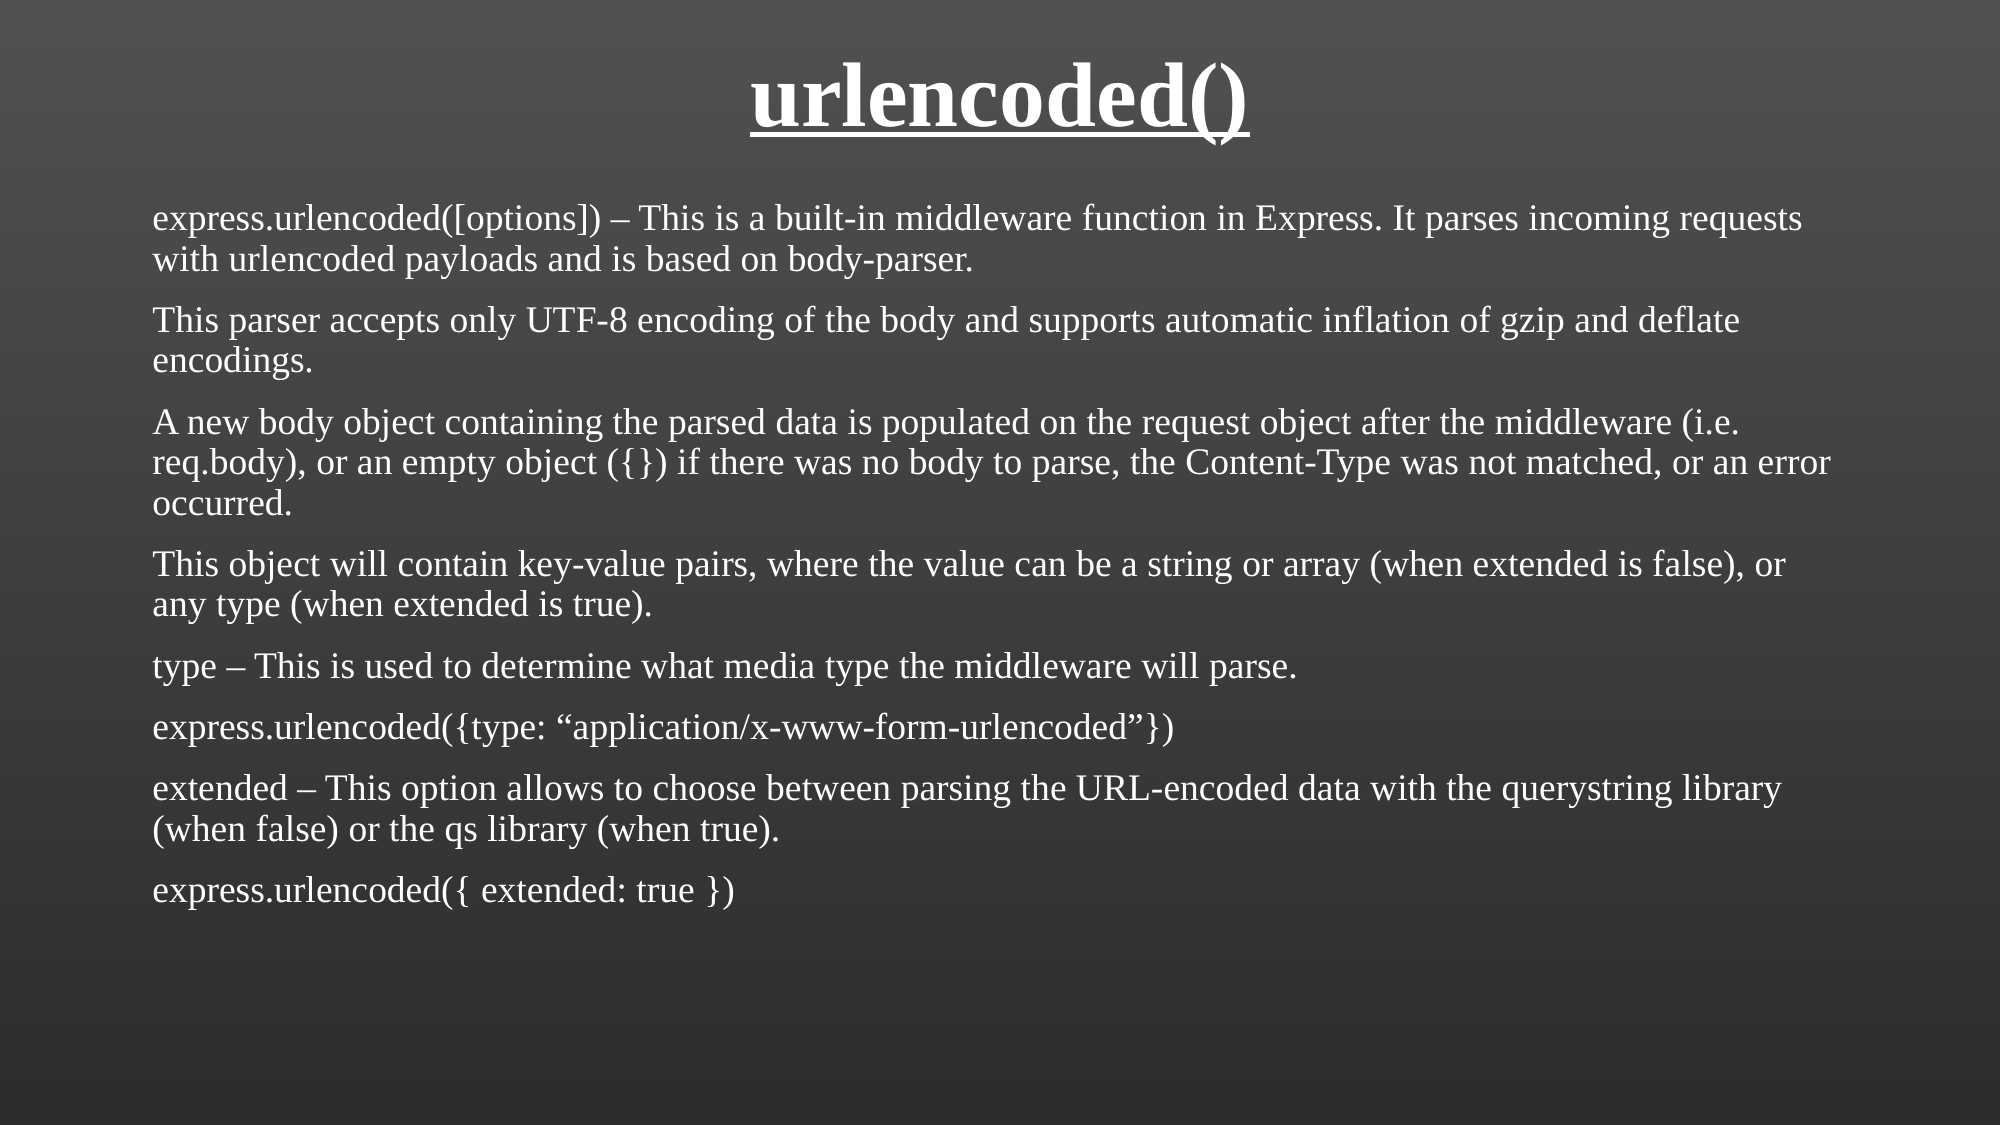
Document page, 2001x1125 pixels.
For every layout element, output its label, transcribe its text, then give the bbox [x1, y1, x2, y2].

list express.urlencoded([options]) – This is a built-in middleware function in Express. It parses incoming requests with urlencoded payloads and is based on body-parser. This parser accepts only UTF-8 encoding of the body and supports automatic inflation of gzip and deflate encodings. A new body object containing the parsed data is populated on the request object after the middleware (i.e. req.body), or an empty object ({}) if there was no body to parse, the Content-Type was not matched, or an error occurred. This object will contain key-value pairs, where the value can be a string or array (when extended is false), or any type (when extended is true). type – This is used to determine what media type the middleware will parse. express.urlencoded({type: “application/x-www-form-urlencoded”}) extended – This option allows to choose between parsing the URL-encoded data with the querystring library (when false) or the qs library (when true). express.urlencoded({ extended: true }) [137, 190, 1863, 1062]
title urlencoded() [137, 32, 1863, 162]
